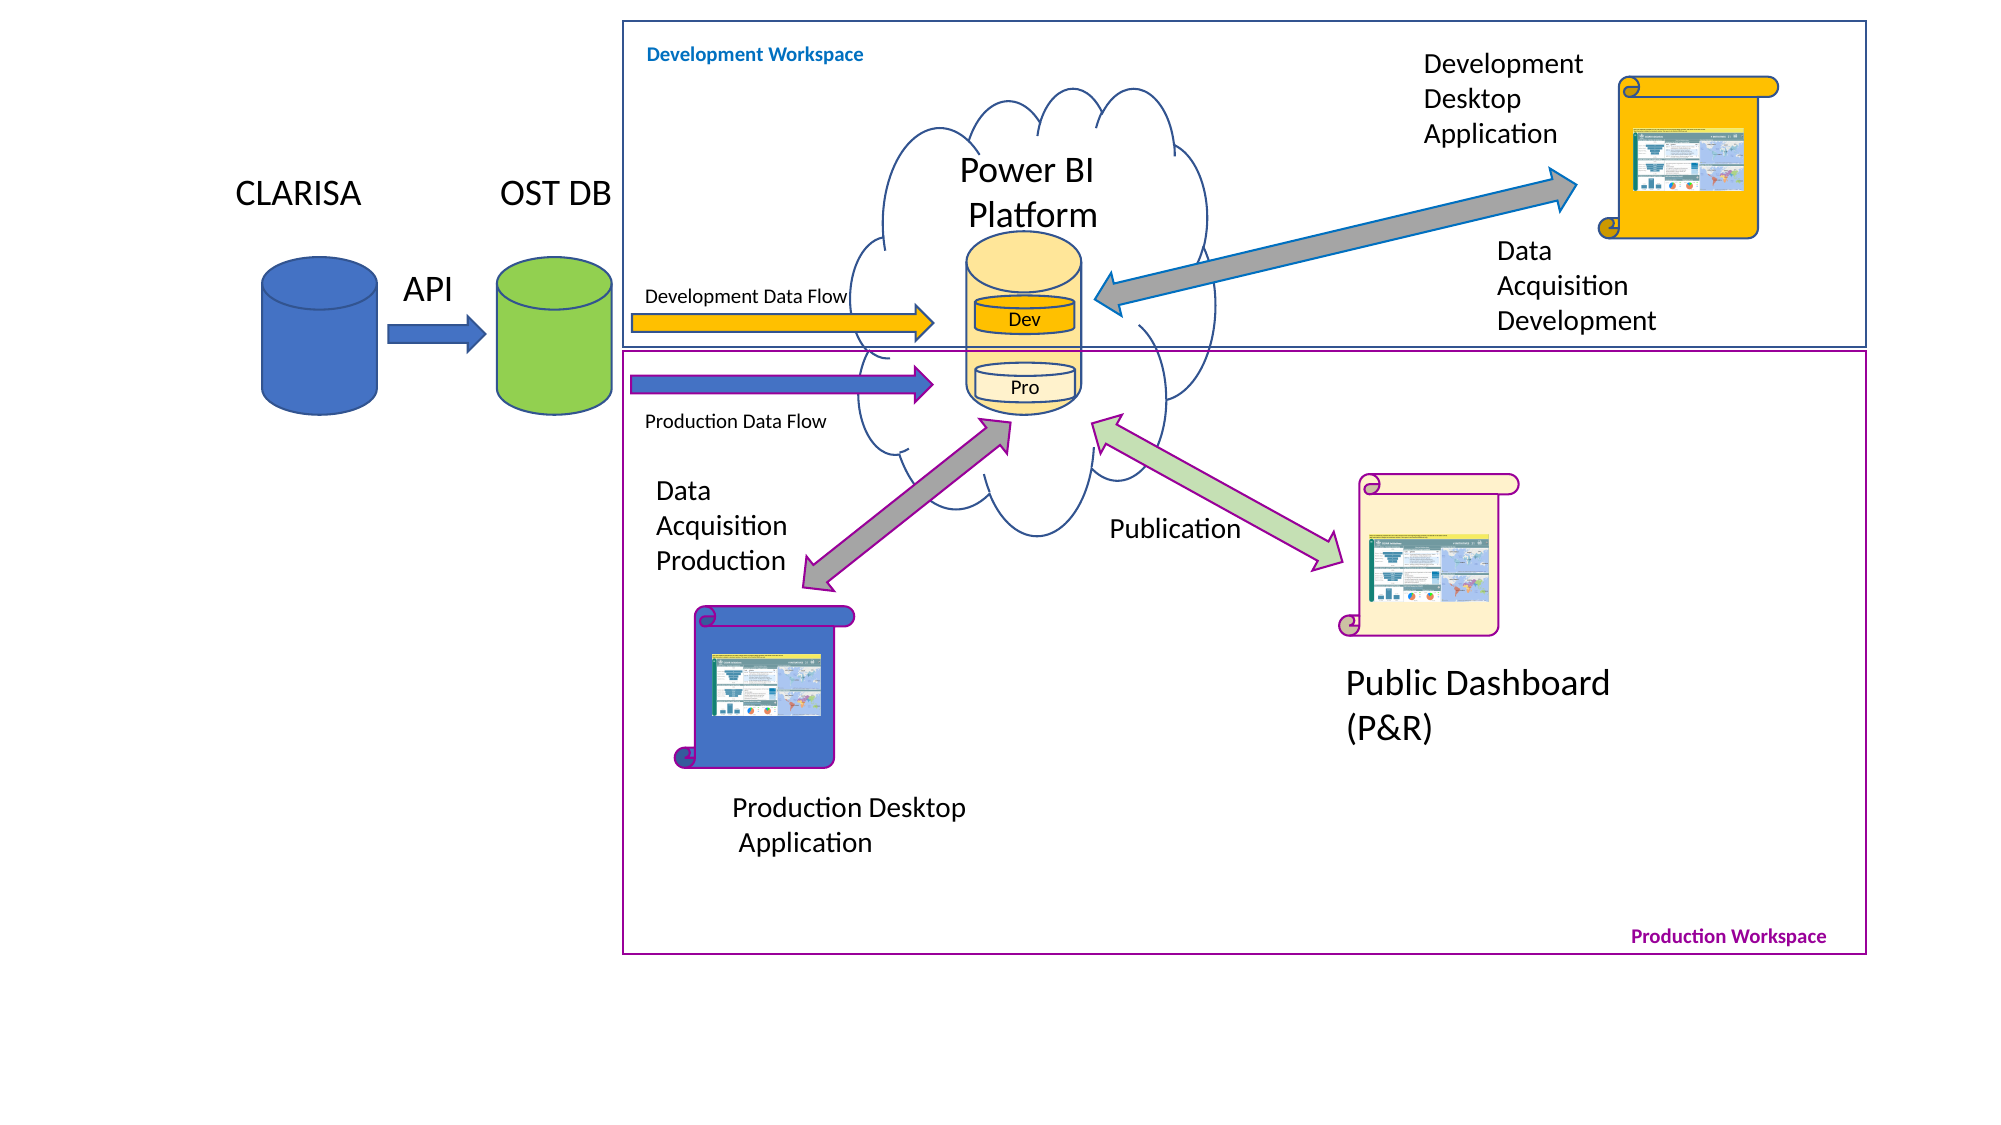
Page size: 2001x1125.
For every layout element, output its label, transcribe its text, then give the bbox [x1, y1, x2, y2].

text_box [622, 350, 1867, 955]
text_box [1093, 166, 1578, 319]
text_box Production Workspace [1616, 915, 2000, 955]
text_box OST DB [485, 160, 622, 221]
picture [712, 654, 821, 716]
picture [1369, 534, 1489, 602]
text_box [801, 417, 1012, 593]
text_box Development Workspace [632, 33, 1047, 74]
text_box CLARISA [220, 160, 411, 221]
text_box [495, 256, 613, 416]
text_box API [388, 257, 486, 317]
text_box [387, 317, 487, 355]
picture [1633, 128, 1744, 191]
text_box [261, 256, 378, 416]
text_box [1090, 413, 1344, 573]
text_box [622, 20, 1867, 348]
